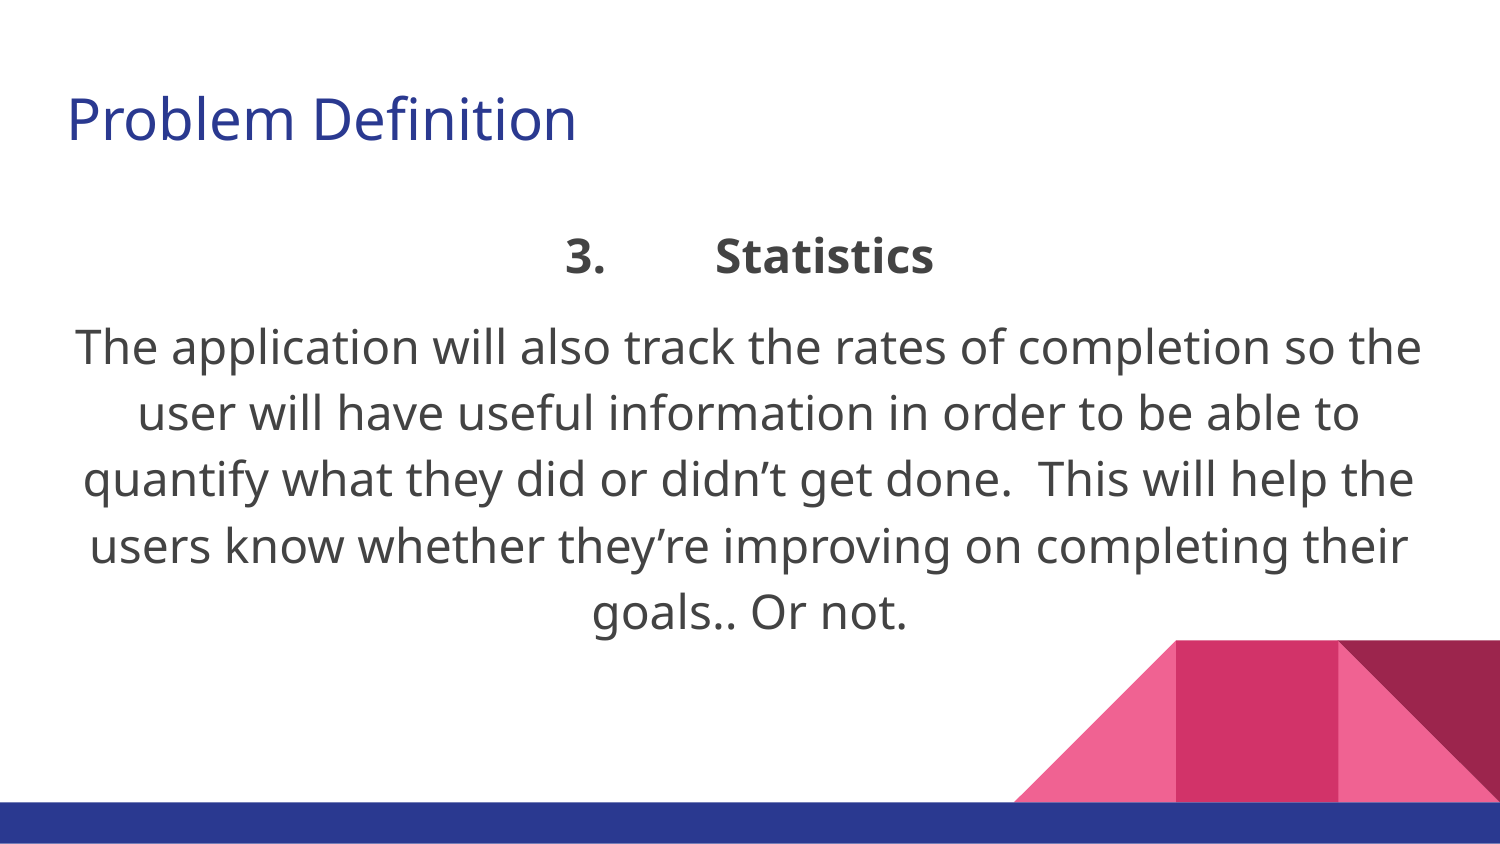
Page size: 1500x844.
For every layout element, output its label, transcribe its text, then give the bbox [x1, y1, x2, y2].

title Problem Definition [51, 67, 1449, 167]
list 3. Statistics The application will also track the rates of completion so the user will have useful information in order to be able to quantify what they did or didn’t get done. This will help the users know whether they’re improving on completing their goals.. Or not. [51, 201, 1449, 750]
